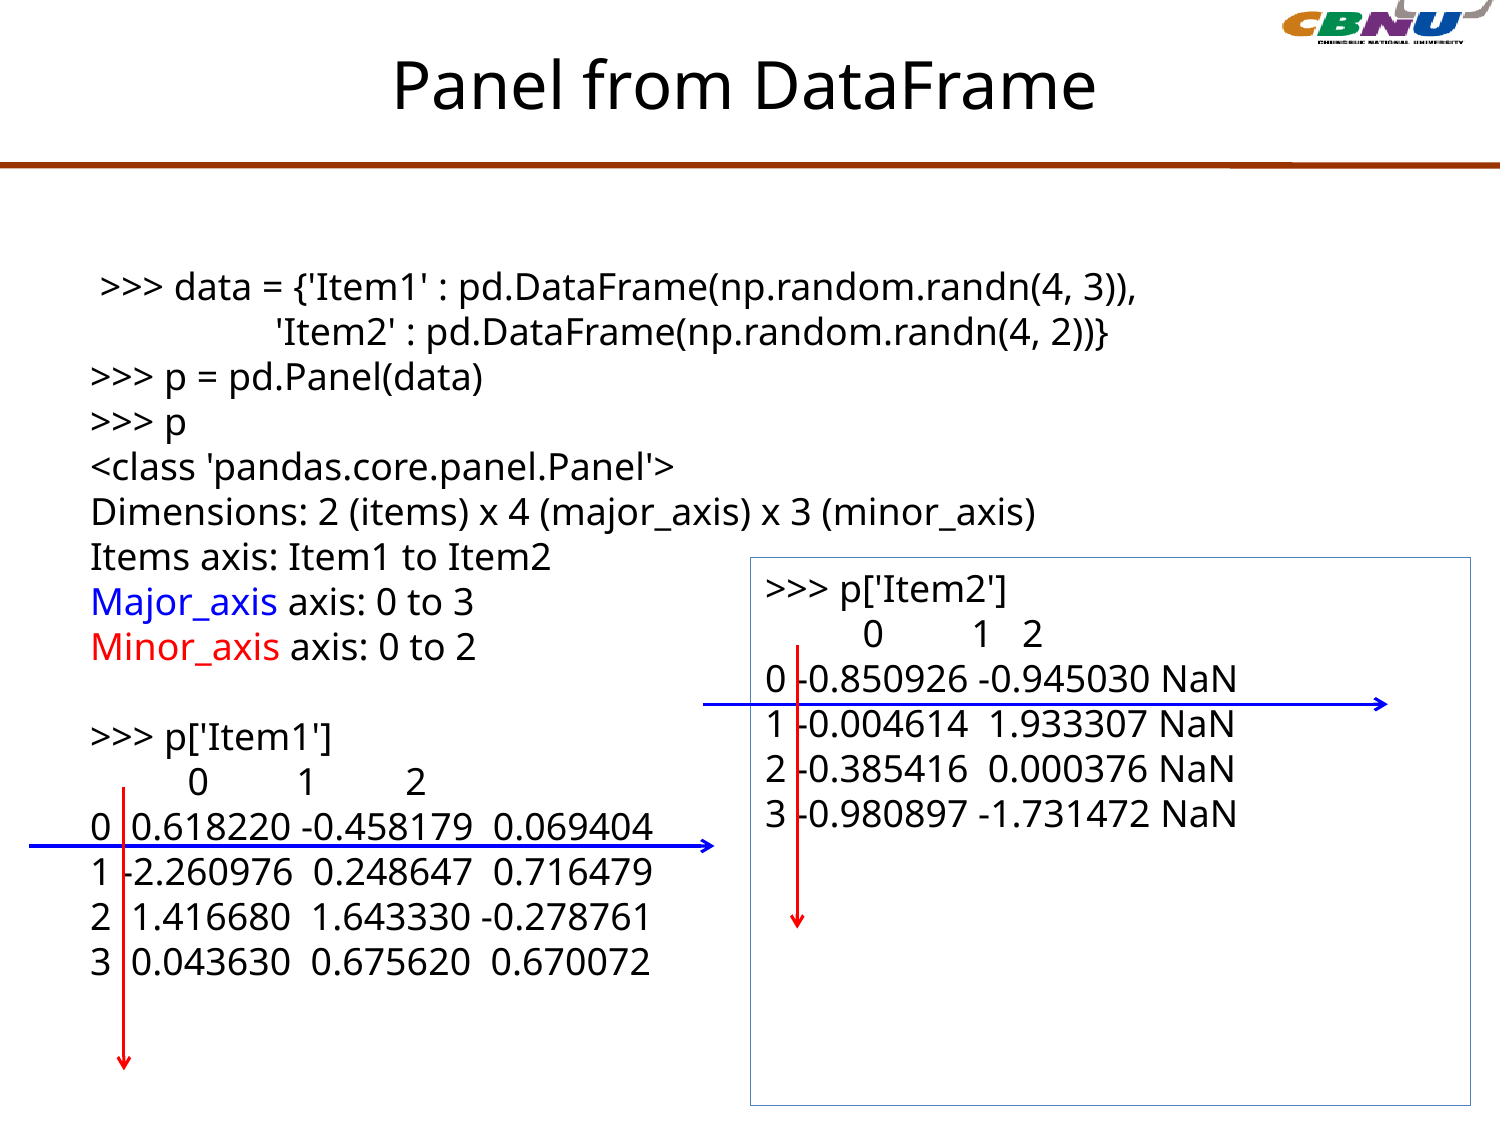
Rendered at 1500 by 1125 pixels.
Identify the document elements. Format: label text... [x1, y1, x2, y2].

list >>> data = {'Item1' : pd.DataFrame(np.random.randn(4, 3)), 'Item2' : pd.DataFrame(np.random.randn(4, 2))} >>> p = pd.Panel(data) >>> p <class 'pandas.core.panel.Panel'> Dimensions: 2 (items) x 4 (major_axis) x 3 (minor_axis) Items axis: Item1 to Item2 Major_axis axis: 0 to 3 Minor_axis axis: 0 to 2 >>> p['Item1'] 0 1 2 0 0.618220 -0.458179 0.069404 1 -2.260976 0.248647 0.716479 2 1.416680 1.643330 -0.278761 3 0.043630 0.675620 0.670072 [75, 255, 1425, 1094]
title Panel from DataFrame [70, 23, 1421, 143]
text_box >>> p['Item2'] 0 1 2 0 -0.850926 -0.945030 NaN 1 -0.004614 1.933307 NaN 2 -0.385416 0.000376 NaN 3 -0.980897 -1.731472 NaN [750, 557, 1471, 1106]
picture [1277, 0, 1500, 47]
